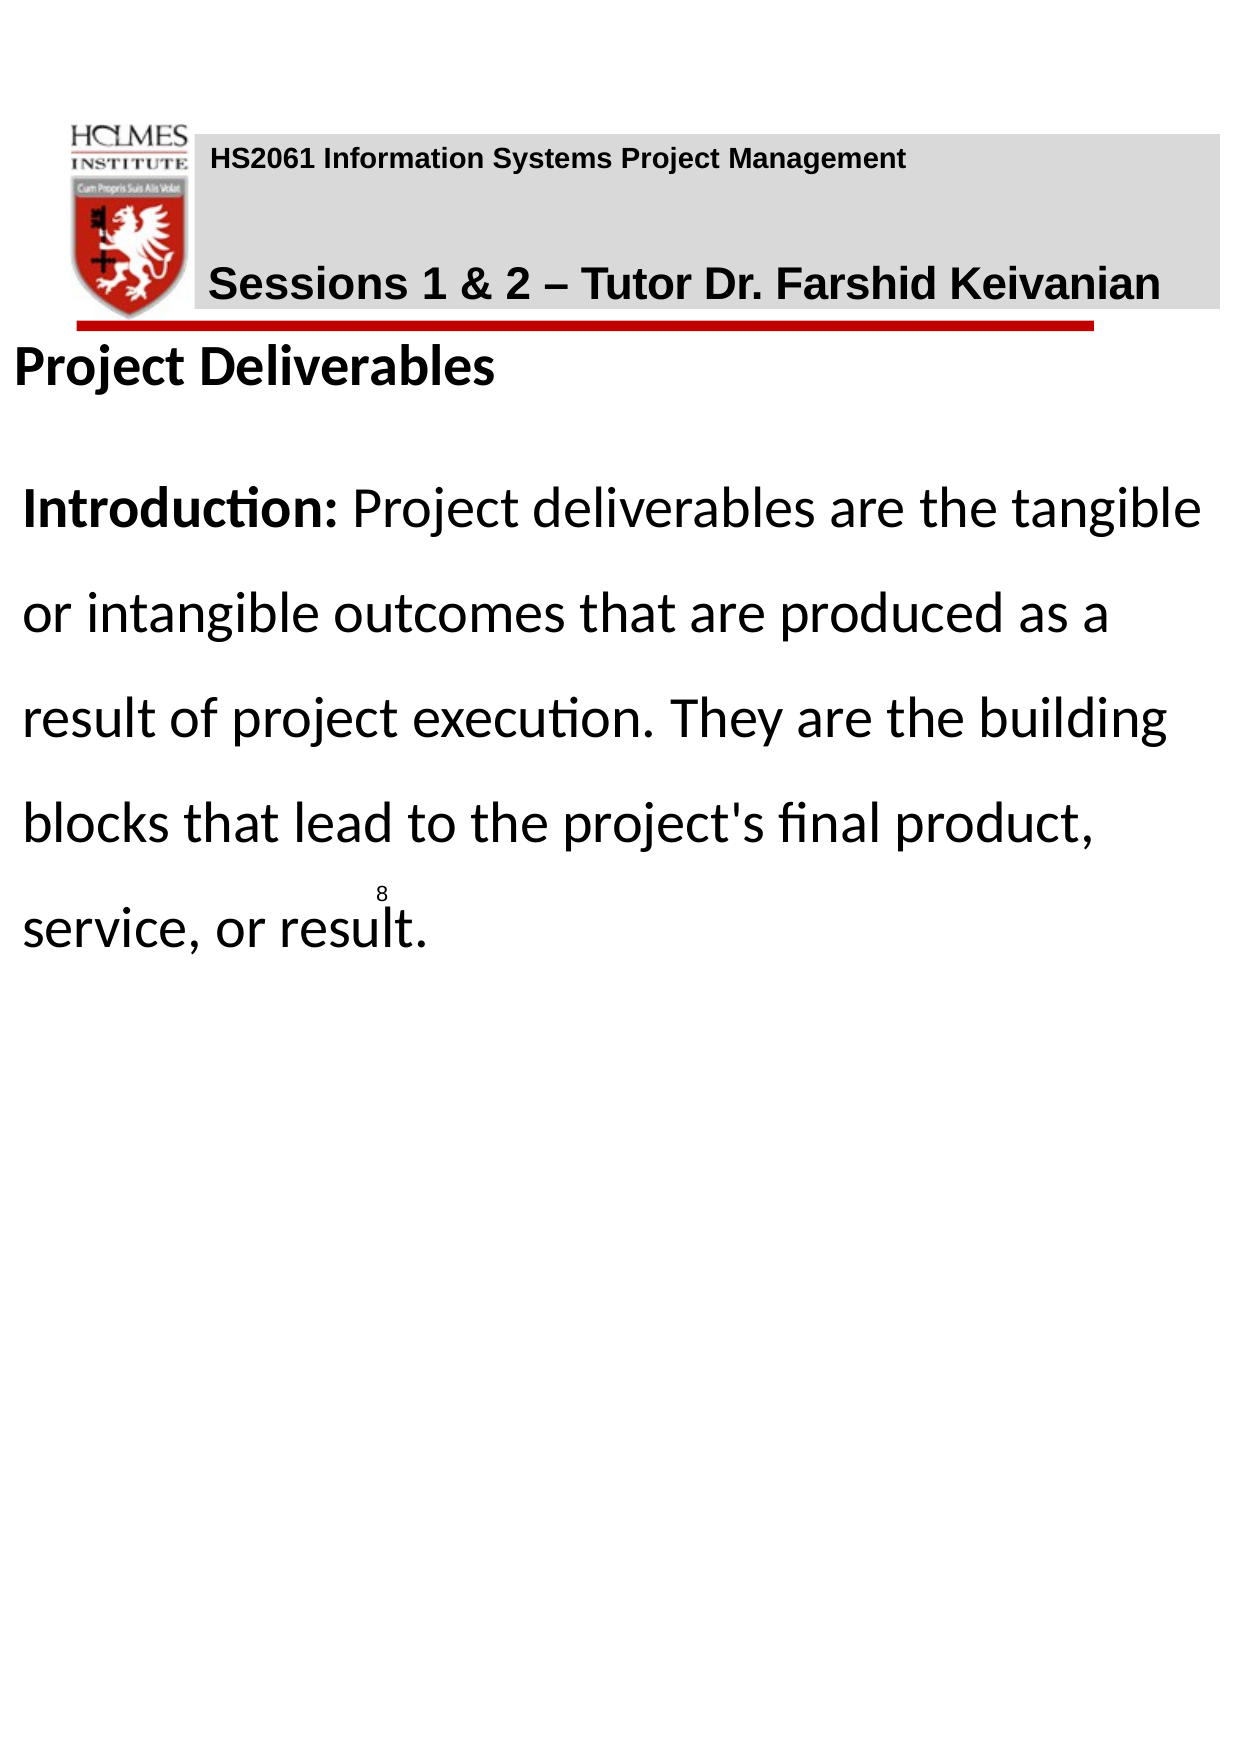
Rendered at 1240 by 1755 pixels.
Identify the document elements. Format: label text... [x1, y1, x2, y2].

text_box Introduction: Project deliverables are the tangible or intangible outcomes that are produced as a result of project execution. They are the building blocks that lead to the project's final product, service, or result. [7, 427, 1240, 967]
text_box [70, 123, 1095, 332]
text_box HS2061 Information Systems Project Management Sessions 1 & 2 – Tutor Dr. Farshid Keivanian [1098, 134, 1220, 309]
text_box Project Deliverables [0, 319, 1240, 405]
